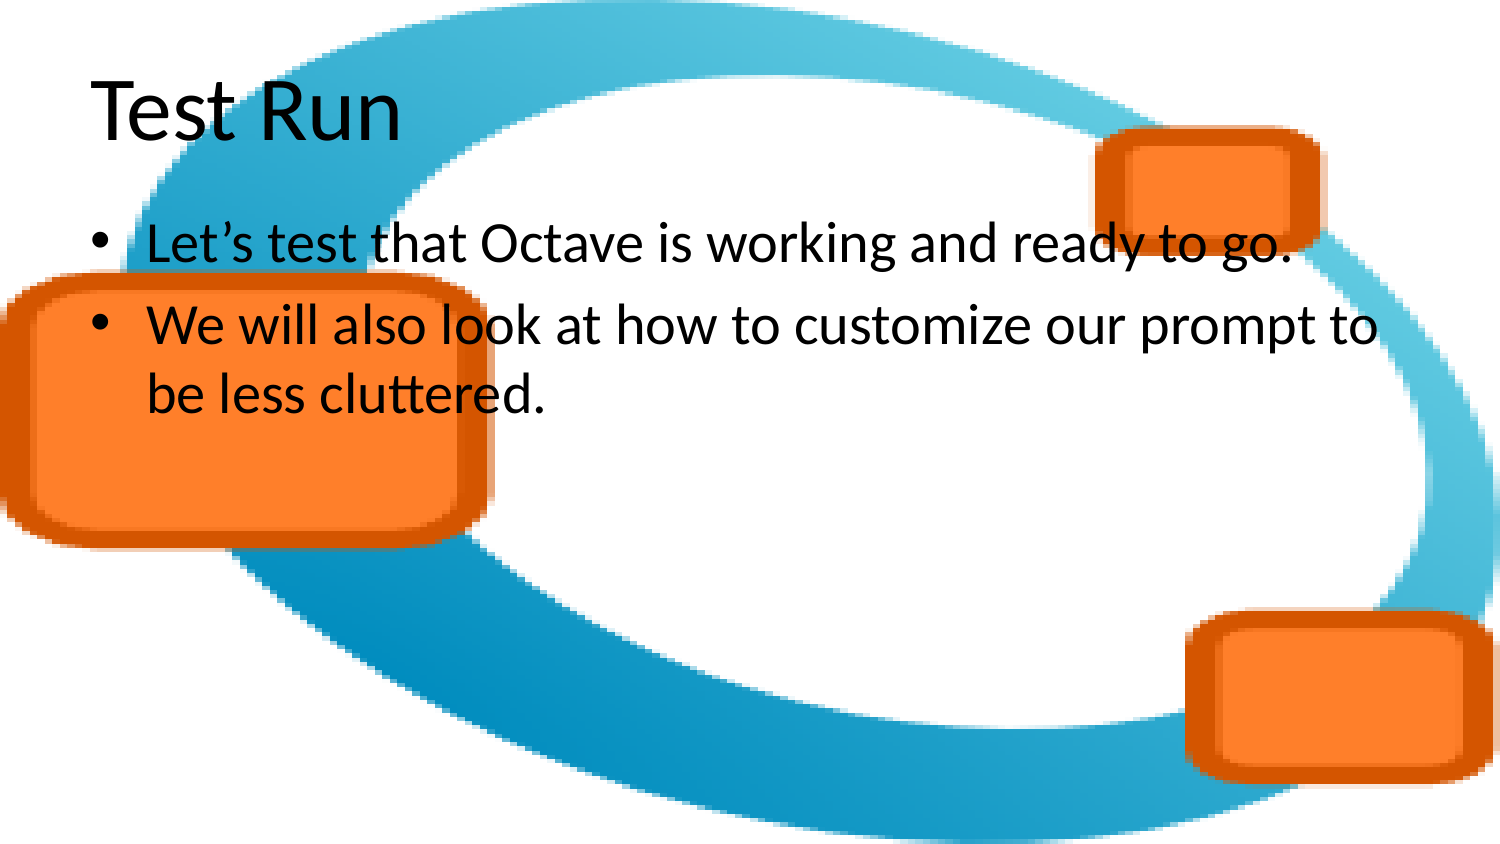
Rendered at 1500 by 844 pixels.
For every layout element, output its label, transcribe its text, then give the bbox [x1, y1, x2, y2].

picture [0, 0, 1500, 844]
title Test Run [75, 33, 1425, 175]
list Let’s test that Octave is working and ready to go. We will also look at how to customize our prompt to be less cluttered. [75, 196, 1425, 844]
